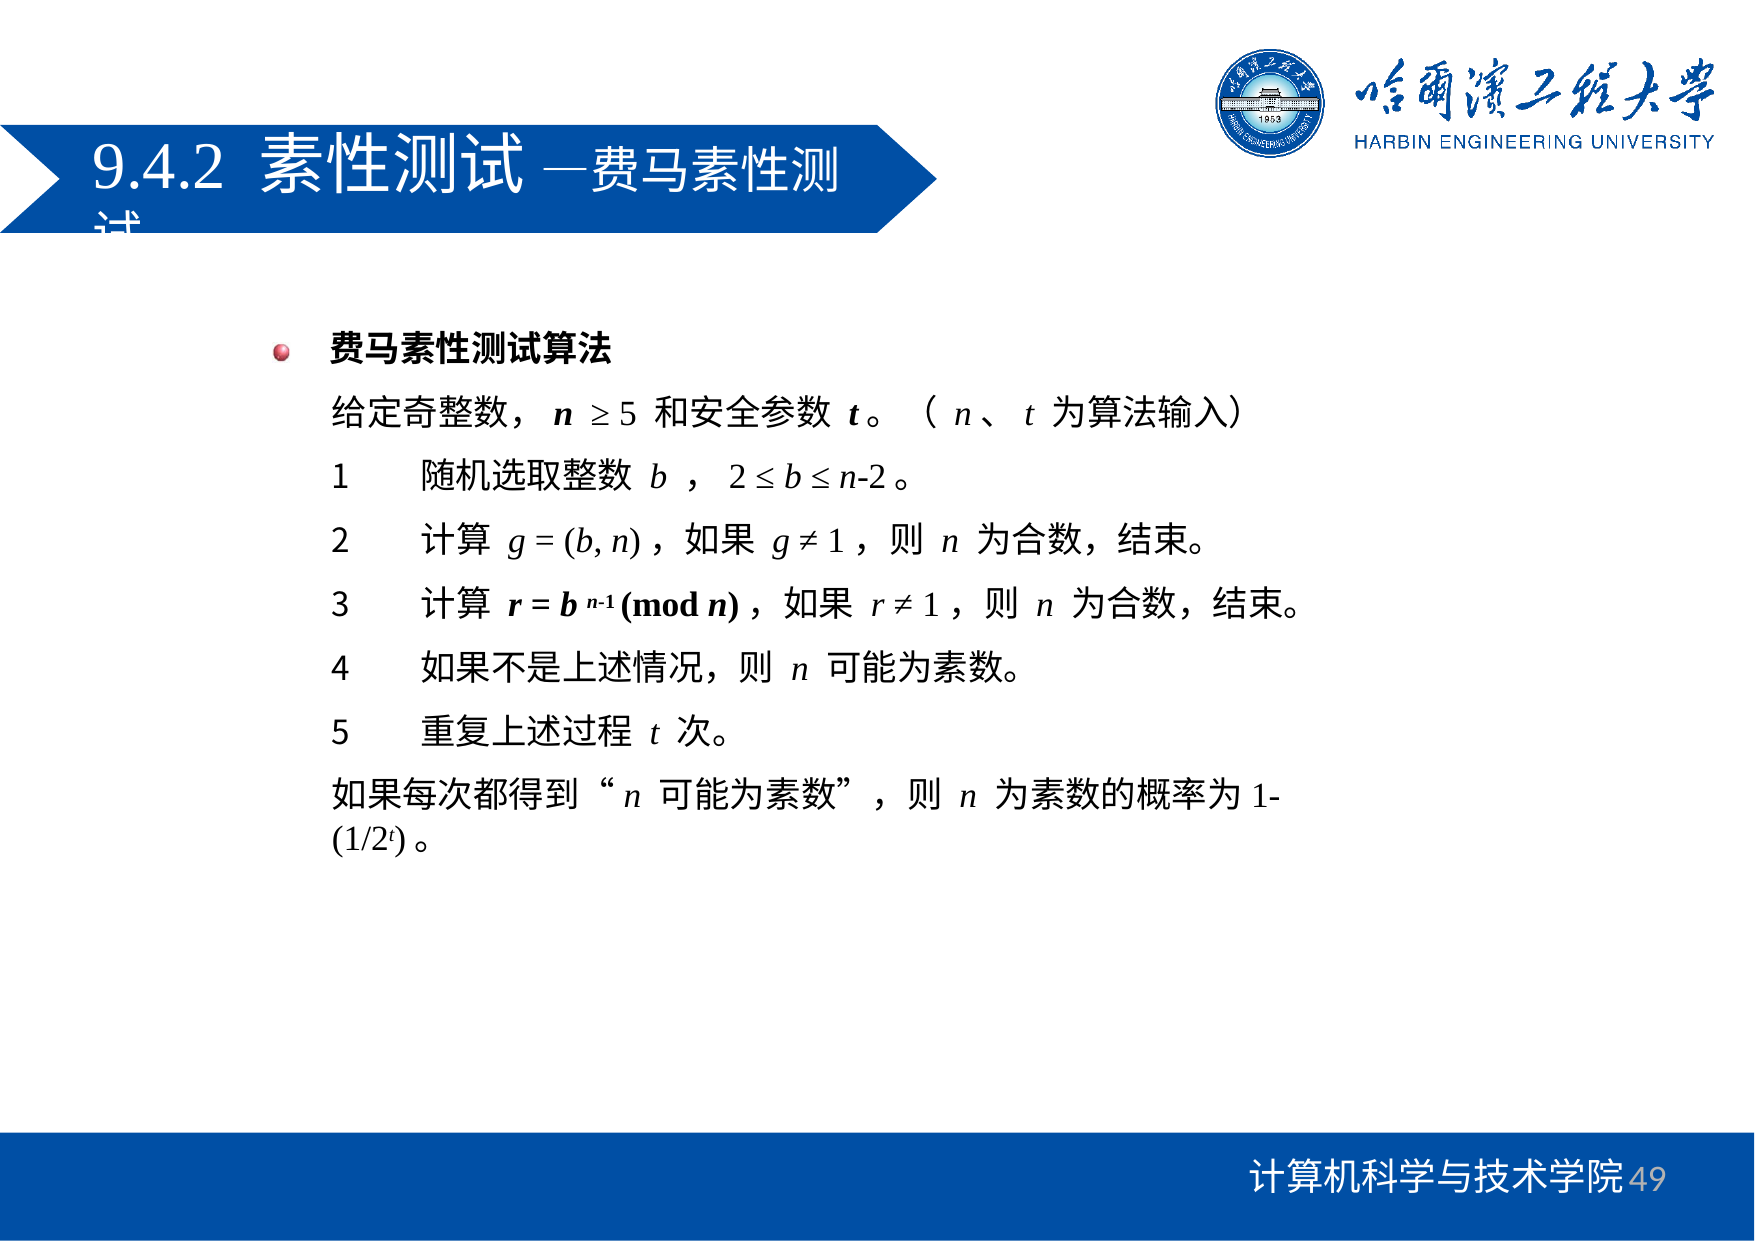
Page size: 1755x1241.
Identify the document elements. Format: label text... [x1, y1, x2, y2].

title 9.4.2 素性测试 —费马素性测试 [90, 120, 879, 330]
text_box [272, 342, 291, 363]
picture [1190, 30, 1739, 176]
text_box 费马素性测试算法 给定奇整数，n ≥ 5 和安全参数 t。（ n、t 为算法输入） 随机选取整数 b ，2 ≤ b ≤ n-2。 计算 g = (b, n)，如果 g ≠ 1，则 n 为合数，结束。 计算 r = b n-1 (mod n)，如果 r ≠ 1，则 n 为合数，结束。 如果不是上述情况，则 n 可能为素数。 重复上述过程 t 次。 如果每次都得到“n 可能为素数”，则 n 为素数的概率为1- (1/2t)。 [327, 302, 1360, 858]
slide_number 49 [1263, 1153, 1667, 1216]
